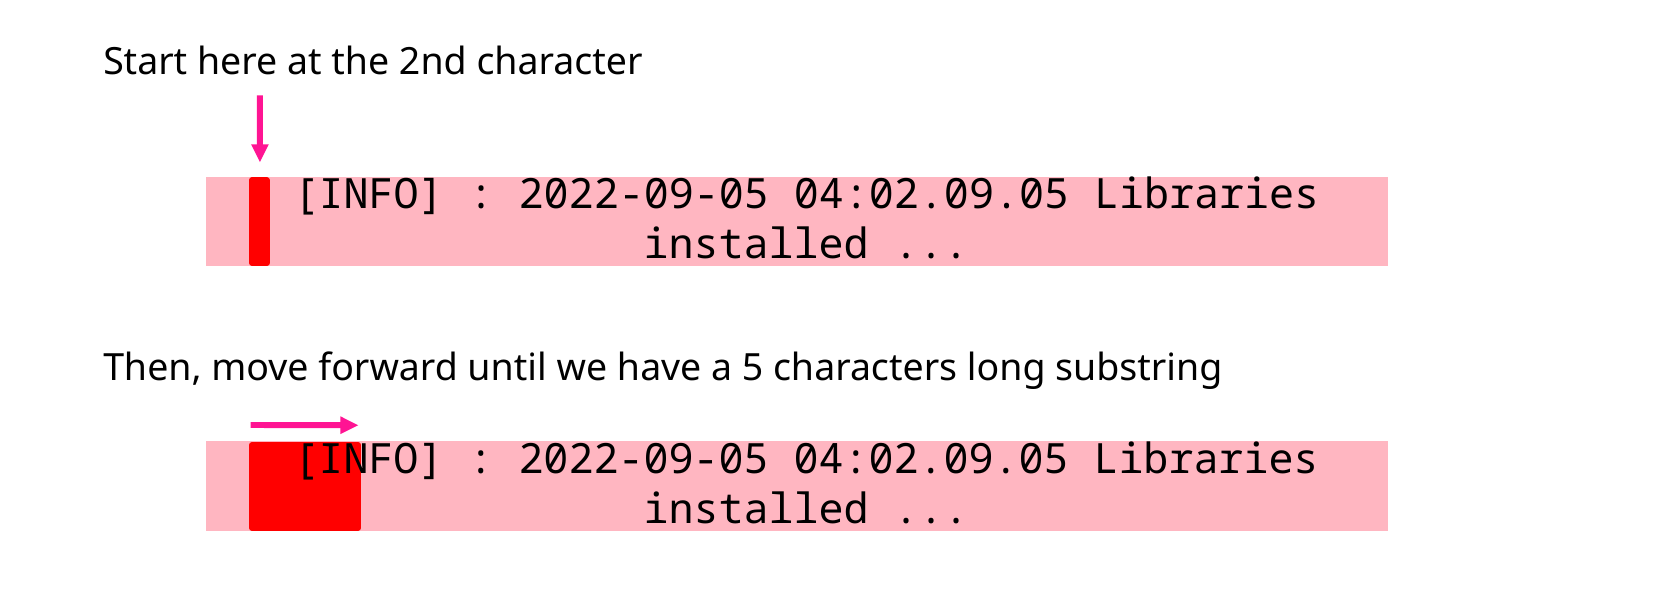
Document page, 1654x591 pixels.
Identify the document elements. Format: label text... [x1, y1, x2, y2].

text_box Start here at the 2nd character [88, 29, 739, 102]
text_box Then, move forward until we have a 5 characters long substring [88, 335, 1300, 408]
text_box [INFO] : 2022-09-05 04:02.09.05 Libraries installed ... [177, 432, 1435, 532]
text_box [250, 419, 359, 432]
text_box [253, 102, 267, 163]
text_box [INFO] : 2022-09-05 04:02.09.05 Libraries installed ... [177, 167, 1435, 267]
